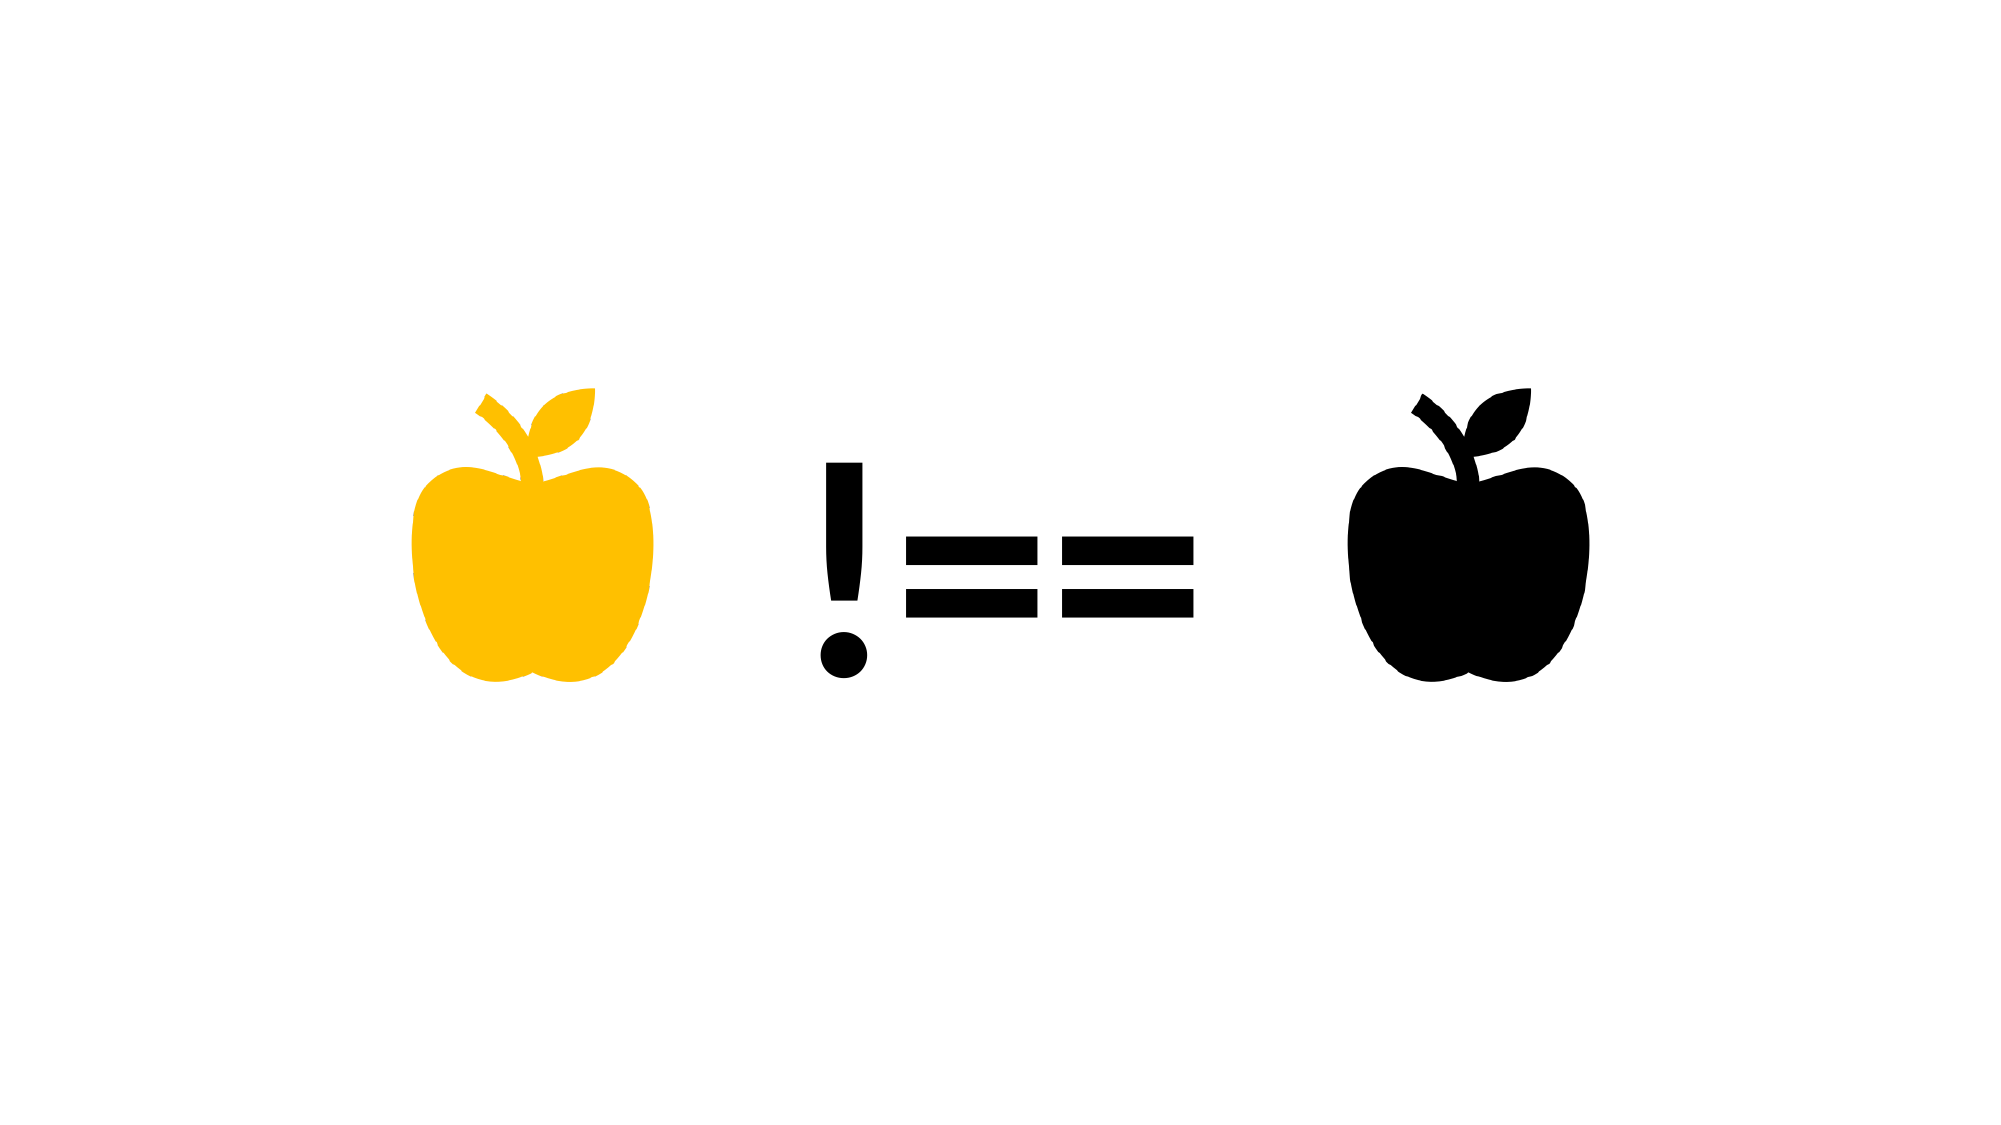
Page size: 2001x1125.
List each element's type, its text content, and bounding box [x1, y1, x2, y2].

text_box !== [778, 356, 1222, 746]
picture [1291, 358, 1645, 713]
picture [355, 358, 709, 713]
